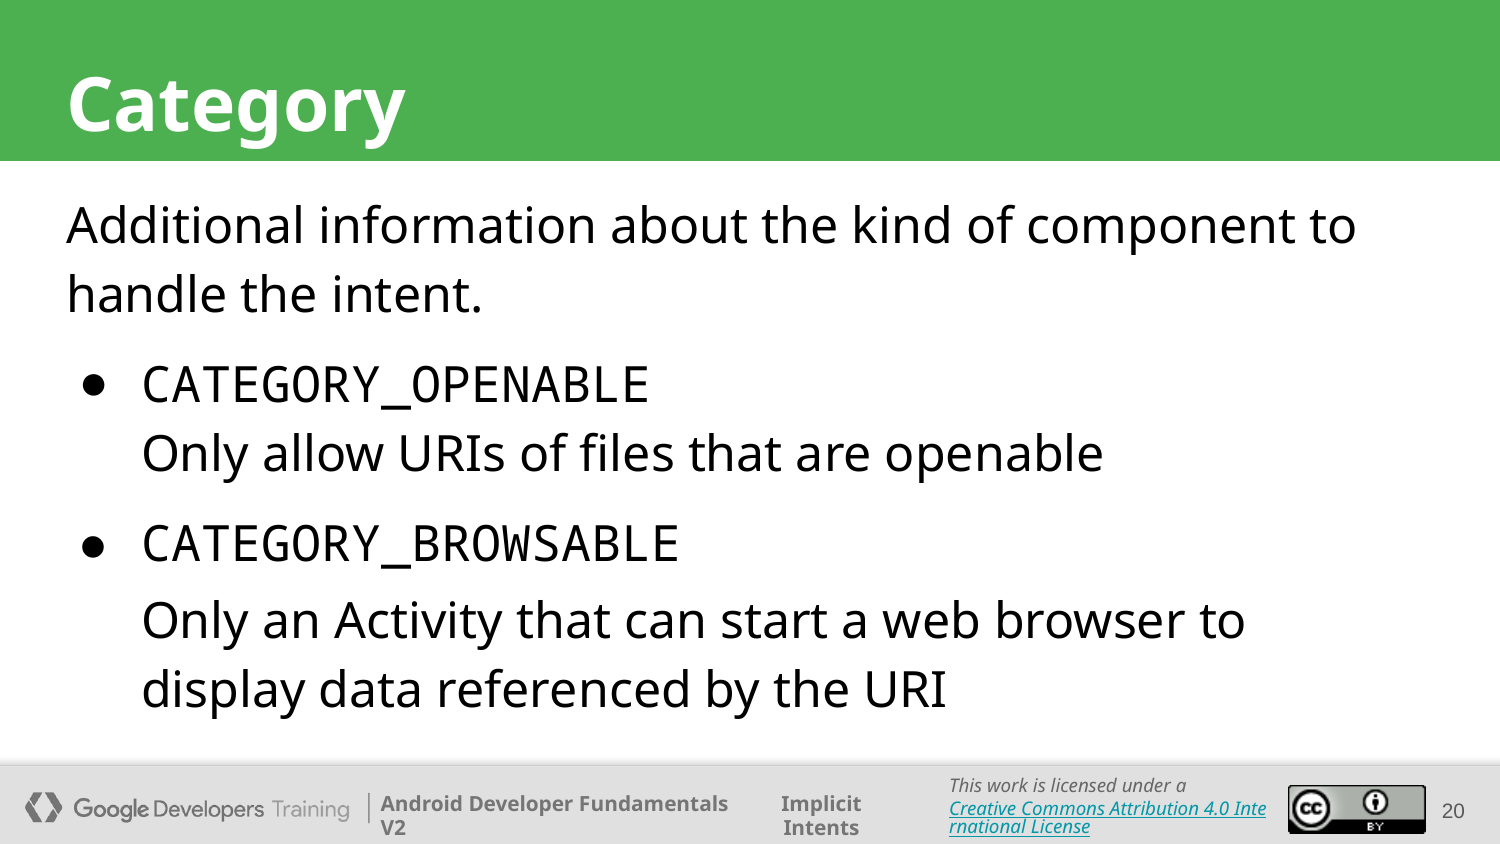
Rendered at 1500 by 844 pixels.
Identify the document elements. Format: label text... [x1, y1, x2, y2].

title Category [51, 28, 1472, 122]
picture [0, 161, 1500, 844]
slide_number 20 [1389, 777, 1480, 842]
text_box Additional information about the kind of component to handle the intent. CATEGORY_OPENABLE Only allow URIs of files that are openable CATEGORY_BROWSABLE Only an Activity that can start a web browser to display data referenced by the URI [51, 170, 1416, 731]
